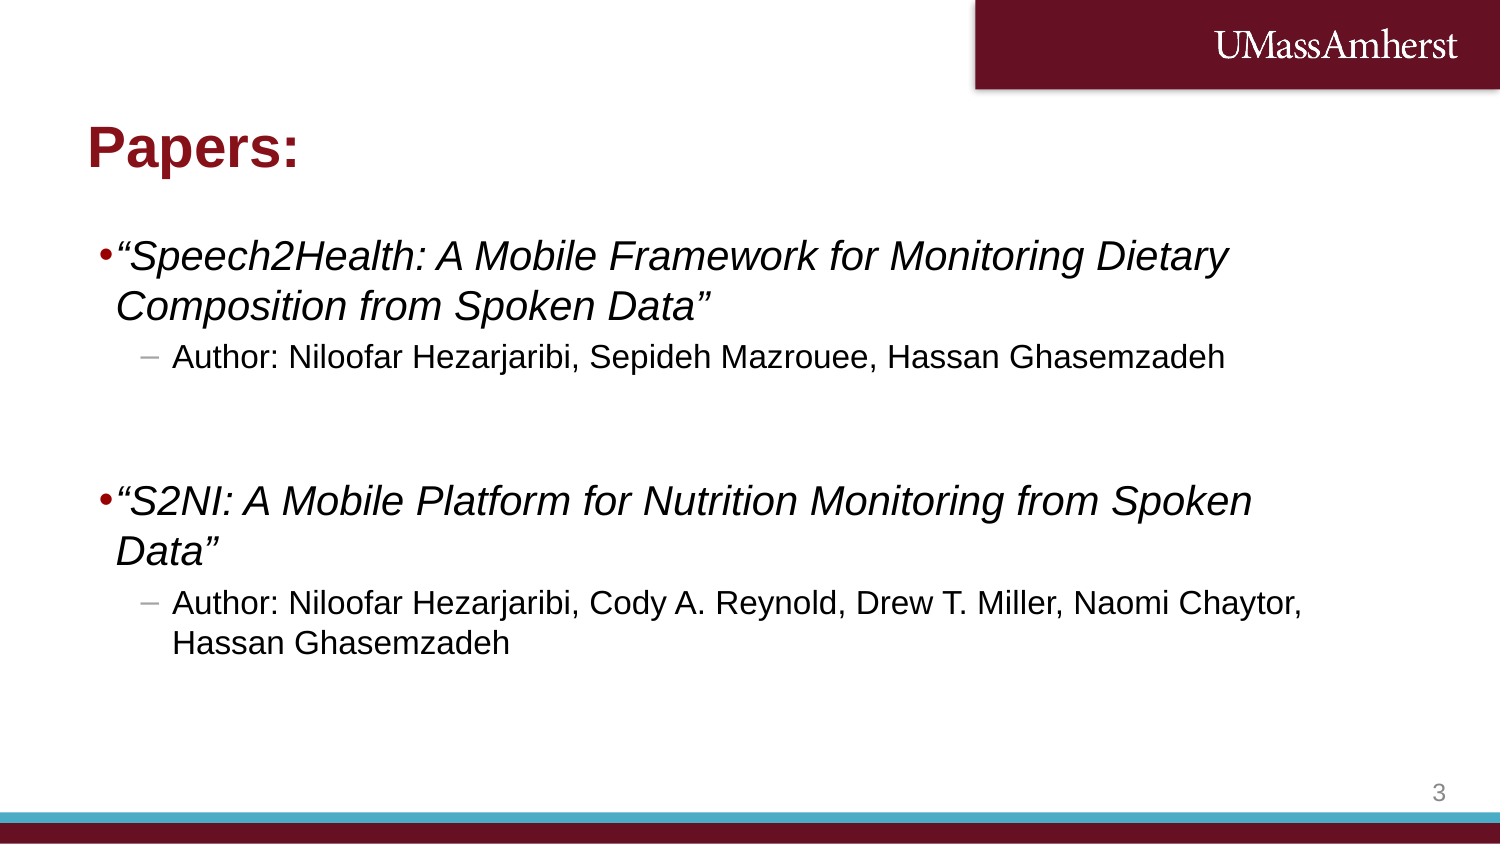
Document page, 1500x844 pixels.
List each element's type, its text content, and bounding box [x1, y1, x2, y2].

text_box “Speech2Health: A Mobile Framework for Monitoring Dietary Composition from Spoken Data” Author: Niloofar Hezarjaribi, Sepideh Mazrouee, Hassan Ghasemzadeh “S2NI: A Mobile Platform for Nutrition Monitoring from Spoken Data” Author: Niloofar Hezarjaribi, Cody A. Reynold, Drew T. Miller, Naomi Chaytor, Hassan Ghasemzadeh [63, 213, 1374, 754]
picture [1214, 28, 1458, 59]
text_box 1 [1111, 769, 1462, 814]
text_box Papers: [72, 53, 1273, 195]
